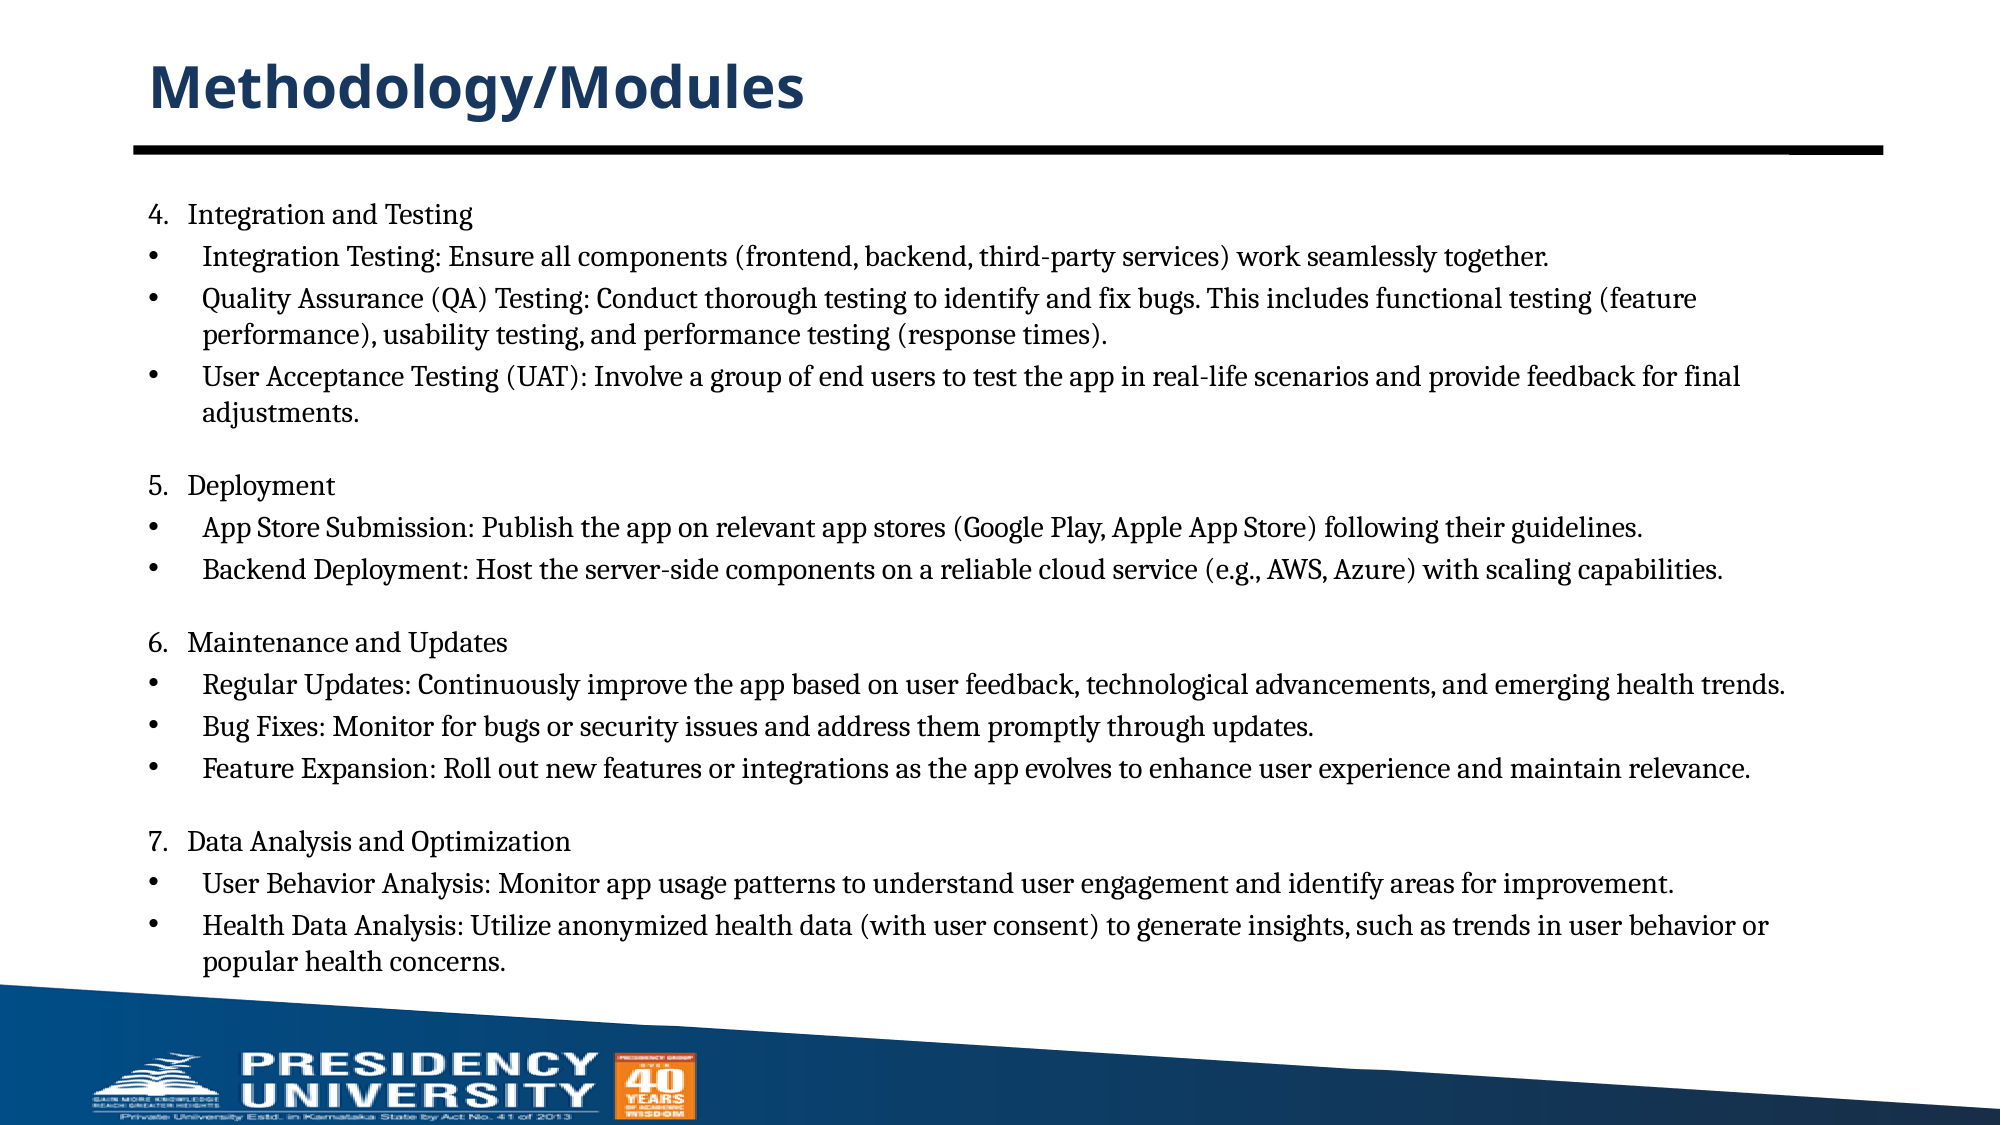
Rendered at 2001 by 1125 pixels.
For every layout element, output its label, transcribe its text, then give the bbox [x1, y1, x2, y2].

title Methodology/Modules [133, 45, 1884, 125]
list 4. Integration and Testing Integration Testing: Ensure all components (frontend, backend, third-party services) work seamlessly together. Quality Assurance (QA) Testing: Conduct thorough testing to identify and fix bugs. This includes functional testing (feature performance), usability testing, and performance testing (response times). User Acceptance Testing (UAT): Involve a group of end users to test the app in real-life scenarios and provide feedback for final adjustments. 5. Deployment App Store Submission: Publish the app on relevant app stores (Google Play, Apple App Store) following their guidelines. Backend Deployment: Host the server-side components on a reliable cloud service (e.g., AWS, Azure) with scaling capabilities. 6. Maintenance and Updates Regular Updates: Continuously improve the app based on user feedback, technological advancements, and emerging health trends. Bug Fixes: Monitor for bugs or security issues and address them promptly through updates. Feature Expansion: Roll out new features or integrations as the app evolves to enhance user experience and maintain relevance. 7. Data Analysis and Optimization User Behavior Analysis: Monitor app usage patterns to understand user engagement and identify areas for improvement. Health Data Analysis: Utilize anonymized health data (with user consent) to generate insights, such as trends in user behavior or popular health concerns. [133, 187, 1884, 1000]
picture [0, 982, 2000, 1125]
